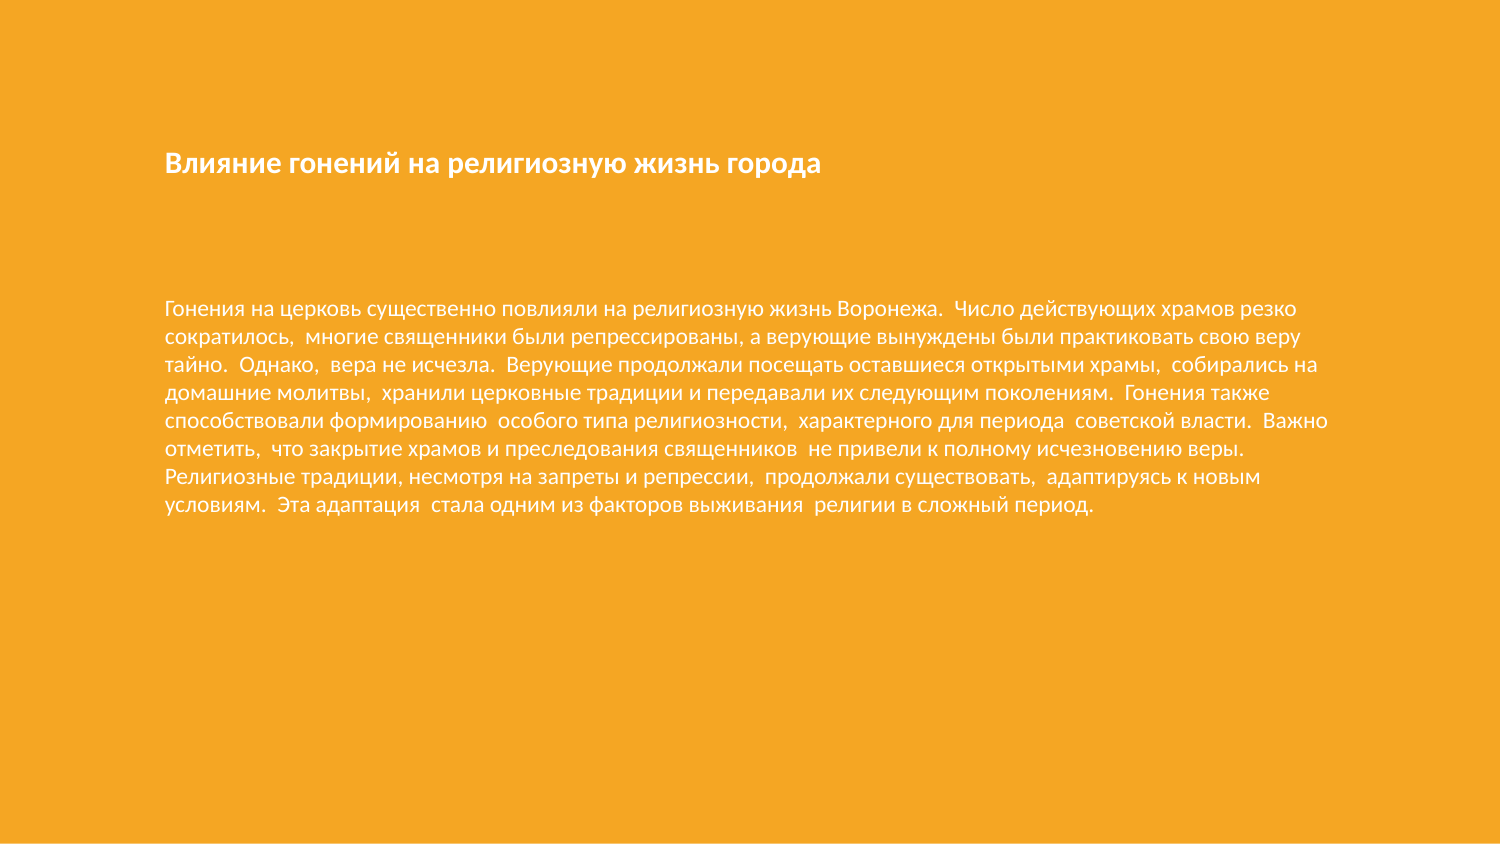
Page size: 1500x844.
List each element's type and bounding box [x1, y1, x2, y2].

text_box [0, 0, 1500, 844]
